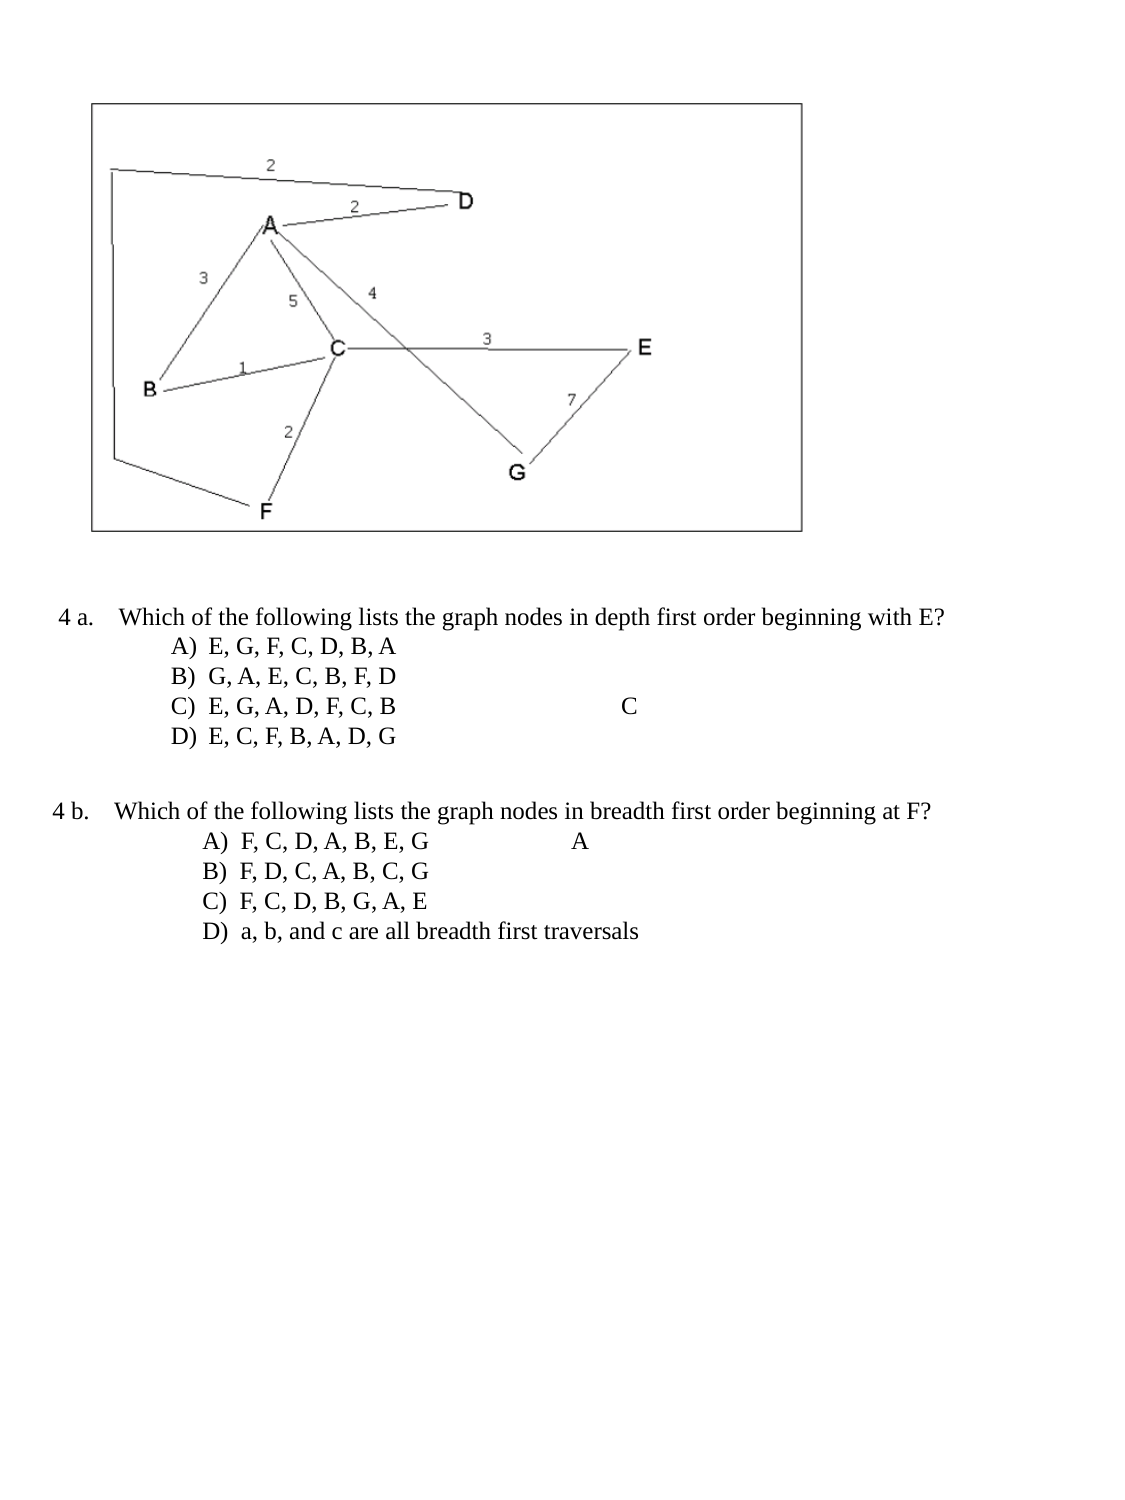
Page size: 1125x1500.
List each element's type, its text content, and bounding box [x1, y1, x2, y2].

text_box 4 a. Which of the following lists the graph nodes in depth first order beginning with E? A) E, G, F, C, D, B, A B) G, A, E, C, B, F, D C) E, G, A, D, F, C, B C D) E, C, F, B, A, D, G [43, 532, 967, 758]
picture [87, 99, 809, 535]
text_box 4 b. Which of the following lists the graph nodes in breadth first order beginning at F? A) F, C, D, A, B, E, G A B) F, D, C, A, B, C, G C) F, C, D, B, G, A, E D) a, b, and c are all breadth first traversals [37, 787, 975, 952]
